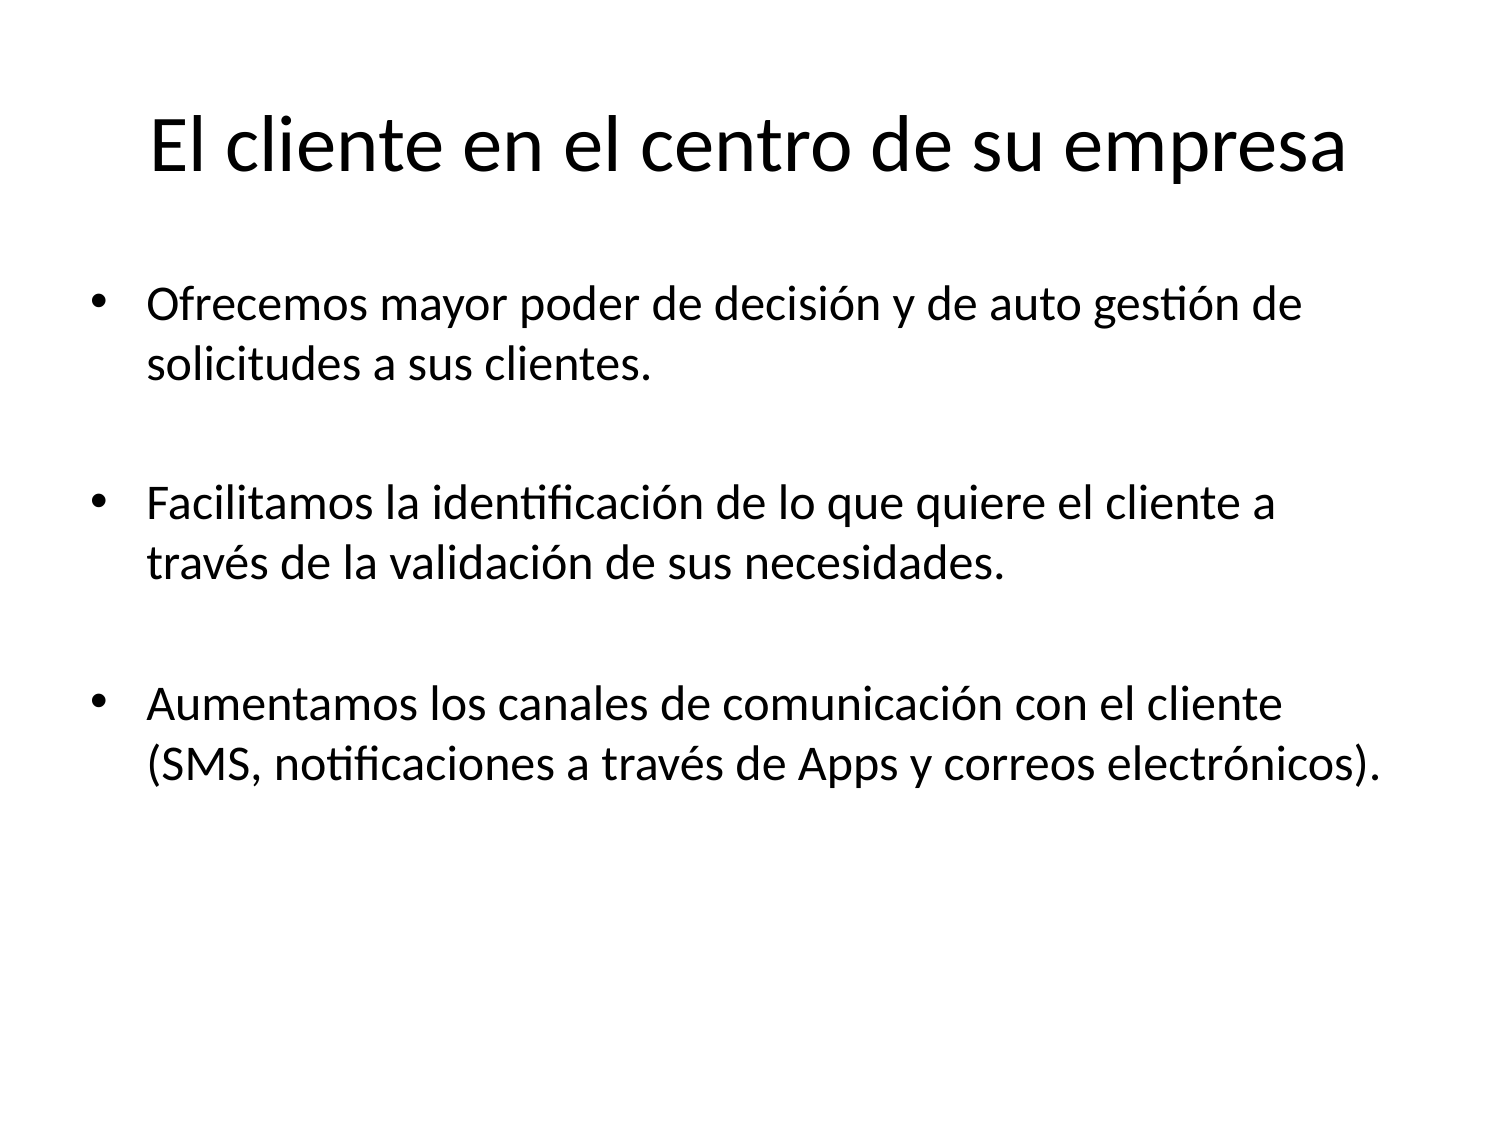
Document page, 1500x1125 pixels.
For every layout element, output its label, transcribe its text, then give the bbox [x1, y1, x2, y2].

title El cliente en el centro de su empresa [75, 45, 1425, 233]
list Ofrecemos mayor poder de decisión y de auto gestión de solicitudes a sus clientes. Facilitamos la identificación de lo que quiere el cliente a través de la validación de sus necesidades. Aumentamos los canales de comunicación con el cliente (SMS, notificaciones a través de Apps y correos electrónicos). [75, 262, 1425, 1005]
